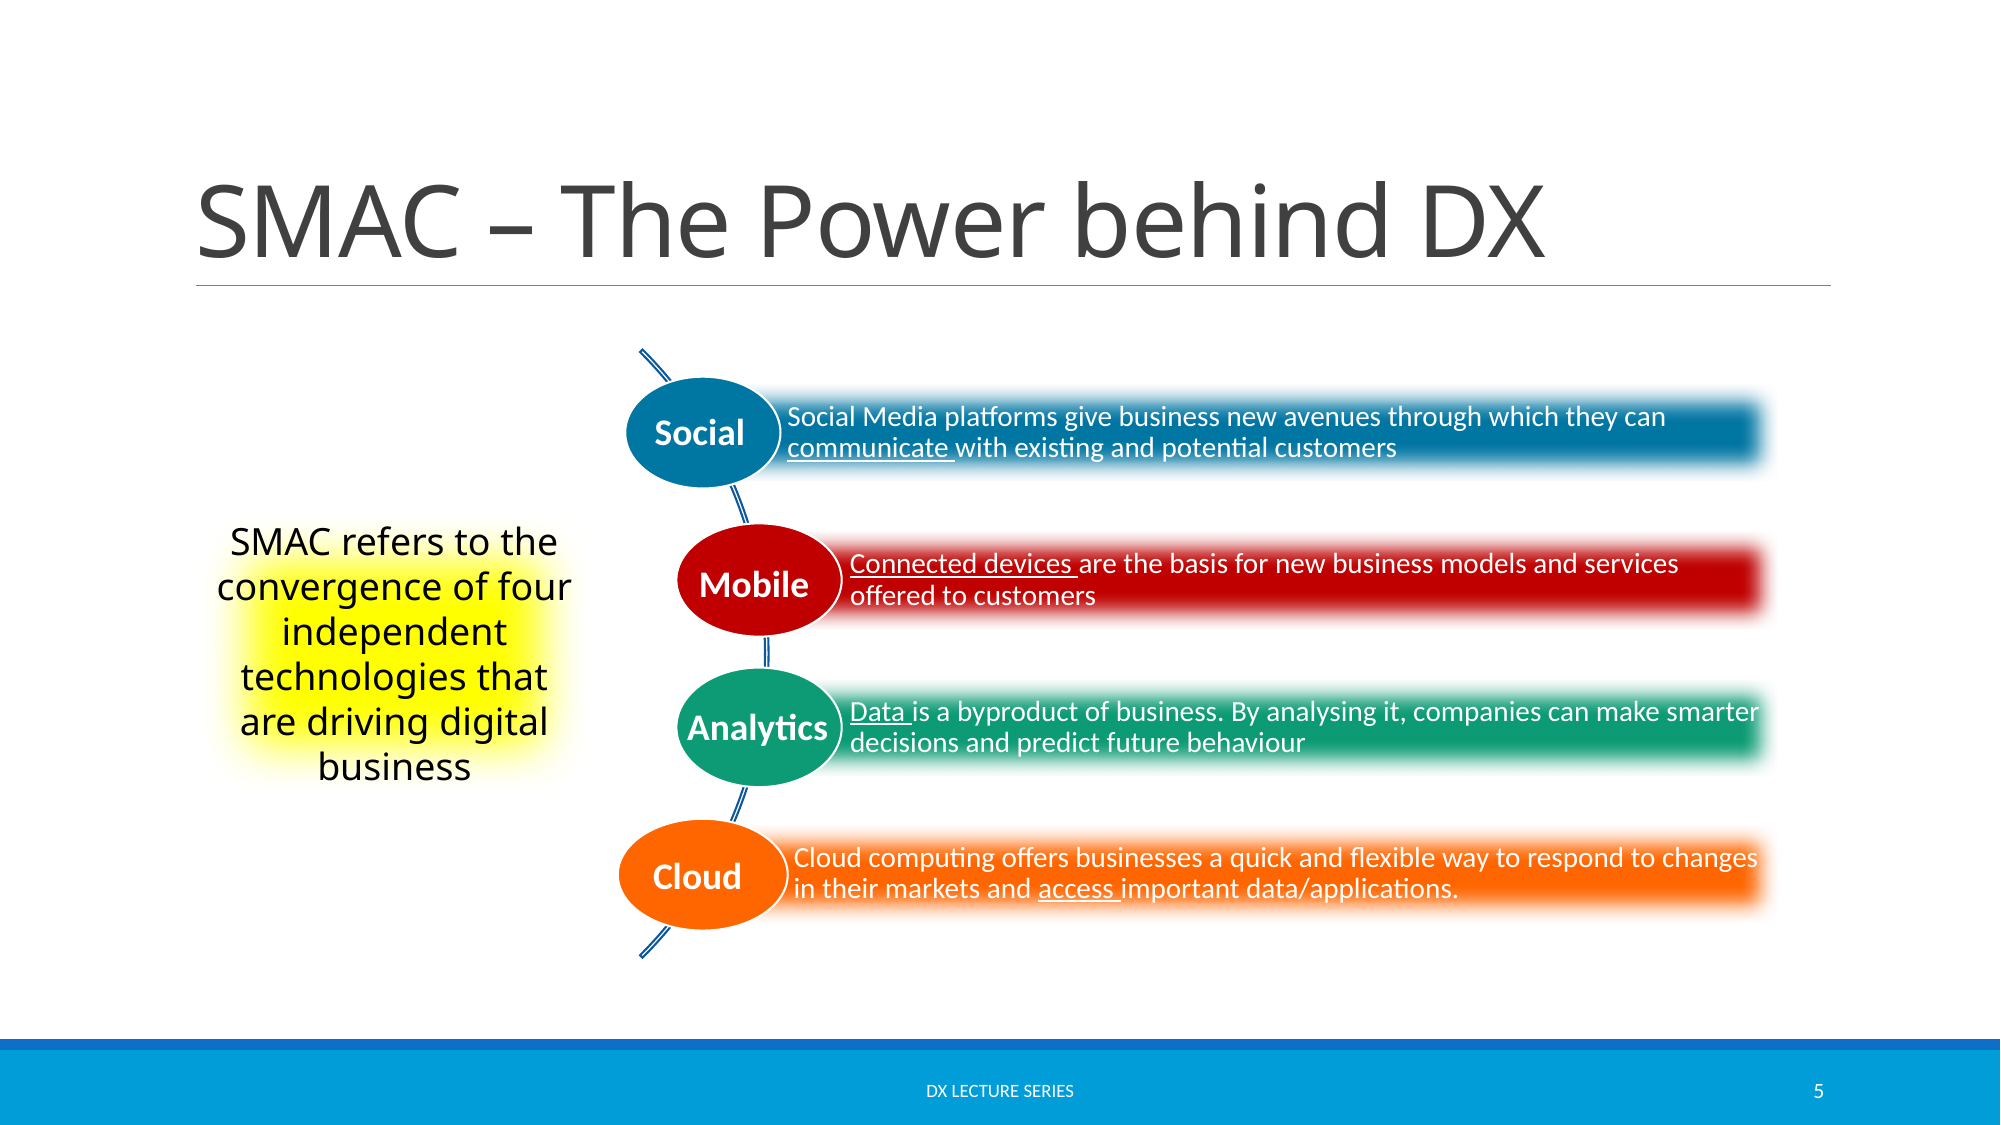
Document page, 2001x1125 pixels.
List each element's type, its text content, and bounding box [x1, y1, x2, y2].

footer DX Lecture Series [604, 1059, 1396, 1120]
slide_number 5 [1624, 1059, 1840, 1120]
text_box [619, 334, 1776, 973]
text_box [277, 590, 513, 717]
title SMAC – The Power behind DX [180, 47, 1830, 285]
text_box SMAC refers to the convergence of four independent technologies that are driving digital business [287, 600, 503, 706]
